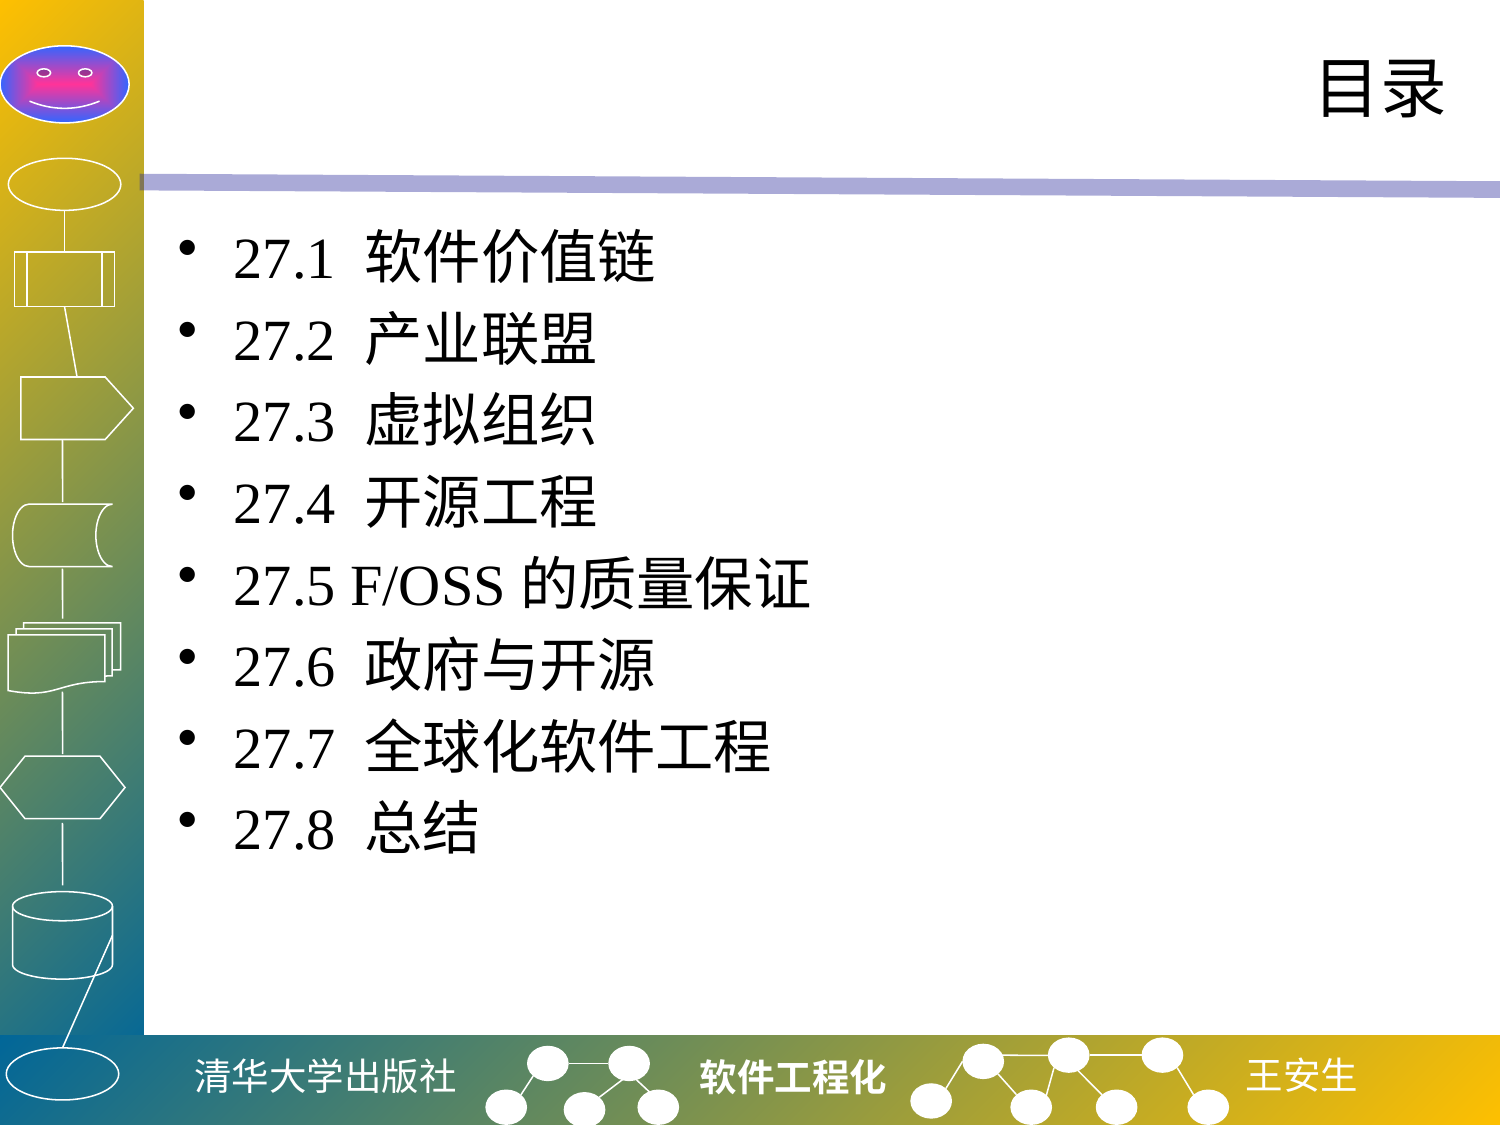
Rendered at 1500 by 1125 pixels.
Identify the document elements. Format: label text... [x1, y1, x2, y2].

title 目录 [187, 24, 1463, 147]
list 27.1 软件价值链 27.2 产业联盟 27.3 虚拟组织 27.4 开源工程 27.5 F/OSS的质量保证 27.6 政府与开源 27.7 全球化软件工程 27.8 总结 [162, 212, 1476, 1017]
